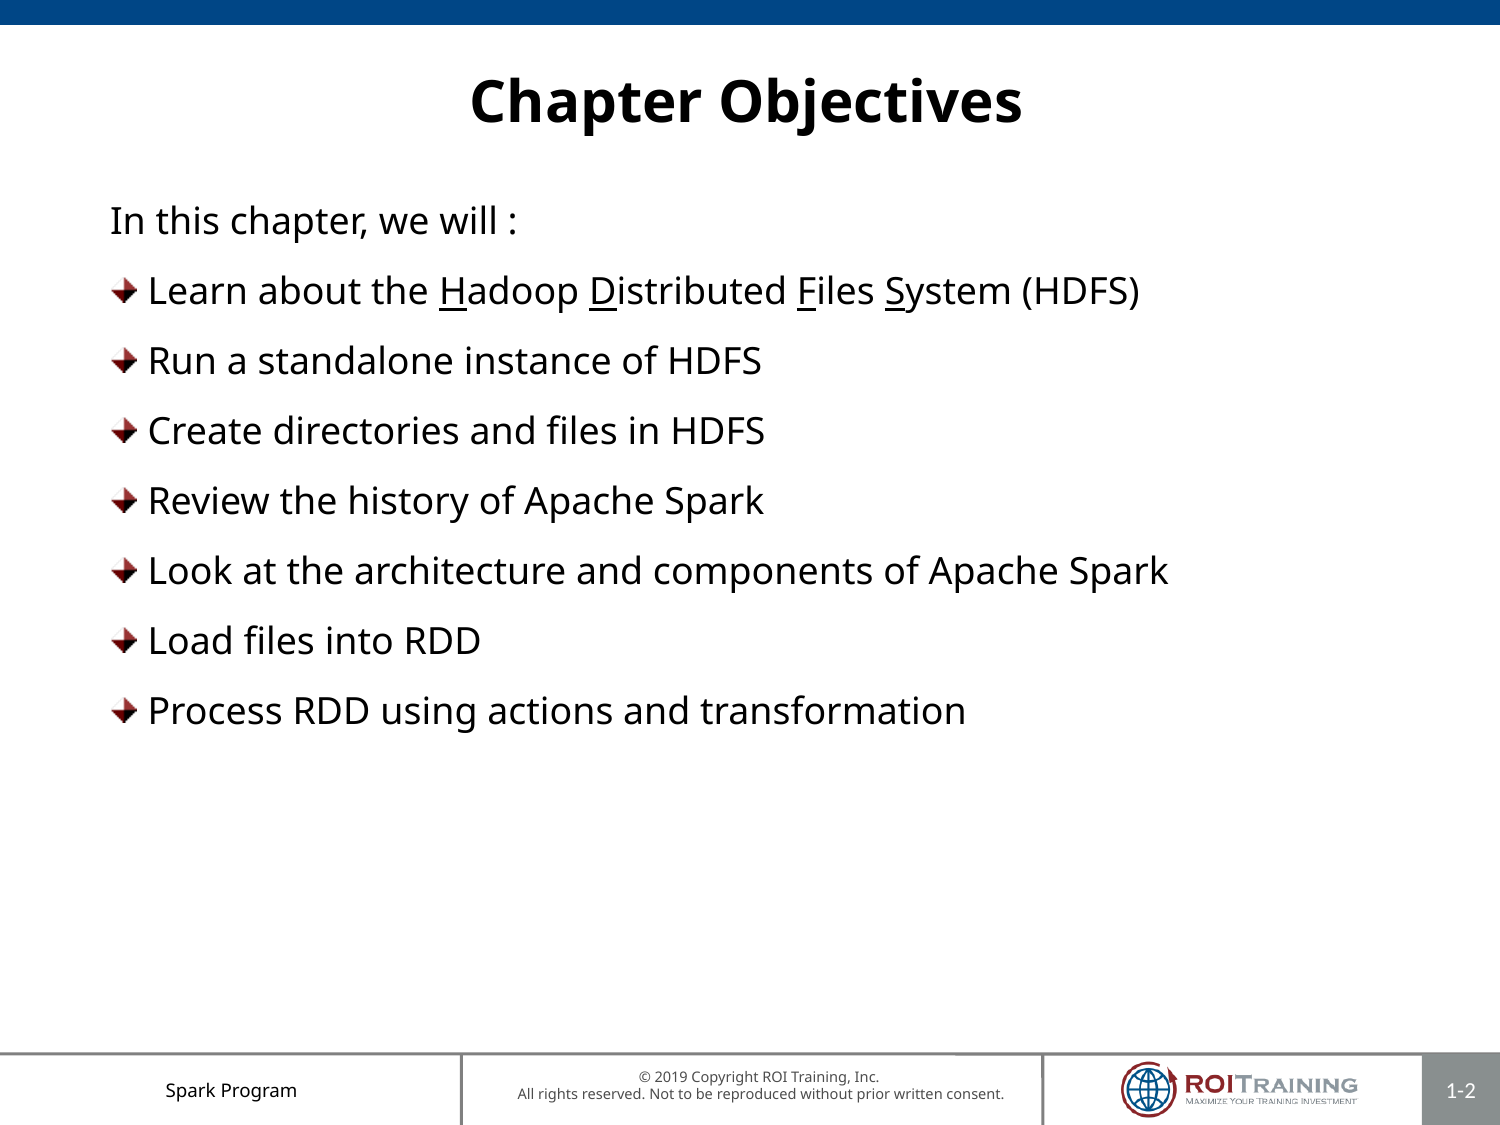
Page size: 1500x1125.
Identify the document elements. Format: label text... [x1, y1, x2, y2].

picture [110, 486, 137, 513]
title Chapter Objectives [172, 47, 1322, 151]
picture [1113, 1060, 1362, 1118]
list In this chapter, we will : Learn about the Hadoop Distributed Files System (HDFS) Run a standalone instance of HDFS Create directories and files in HDFS Review the history of Apache Spark Look at the architecture and components of Apache Spark Load files into RDD Process RDD using actions and transformation [95, 189, 1411, 1022]
picture [110, 416, 137, 443]
picture [110, 556, 137, 583]
picture [110, 696, 137, 723]
picture [110, 346, 137, 373]
picture [110, 626, 137, 653]
picture [110, 276, 137, 303]
